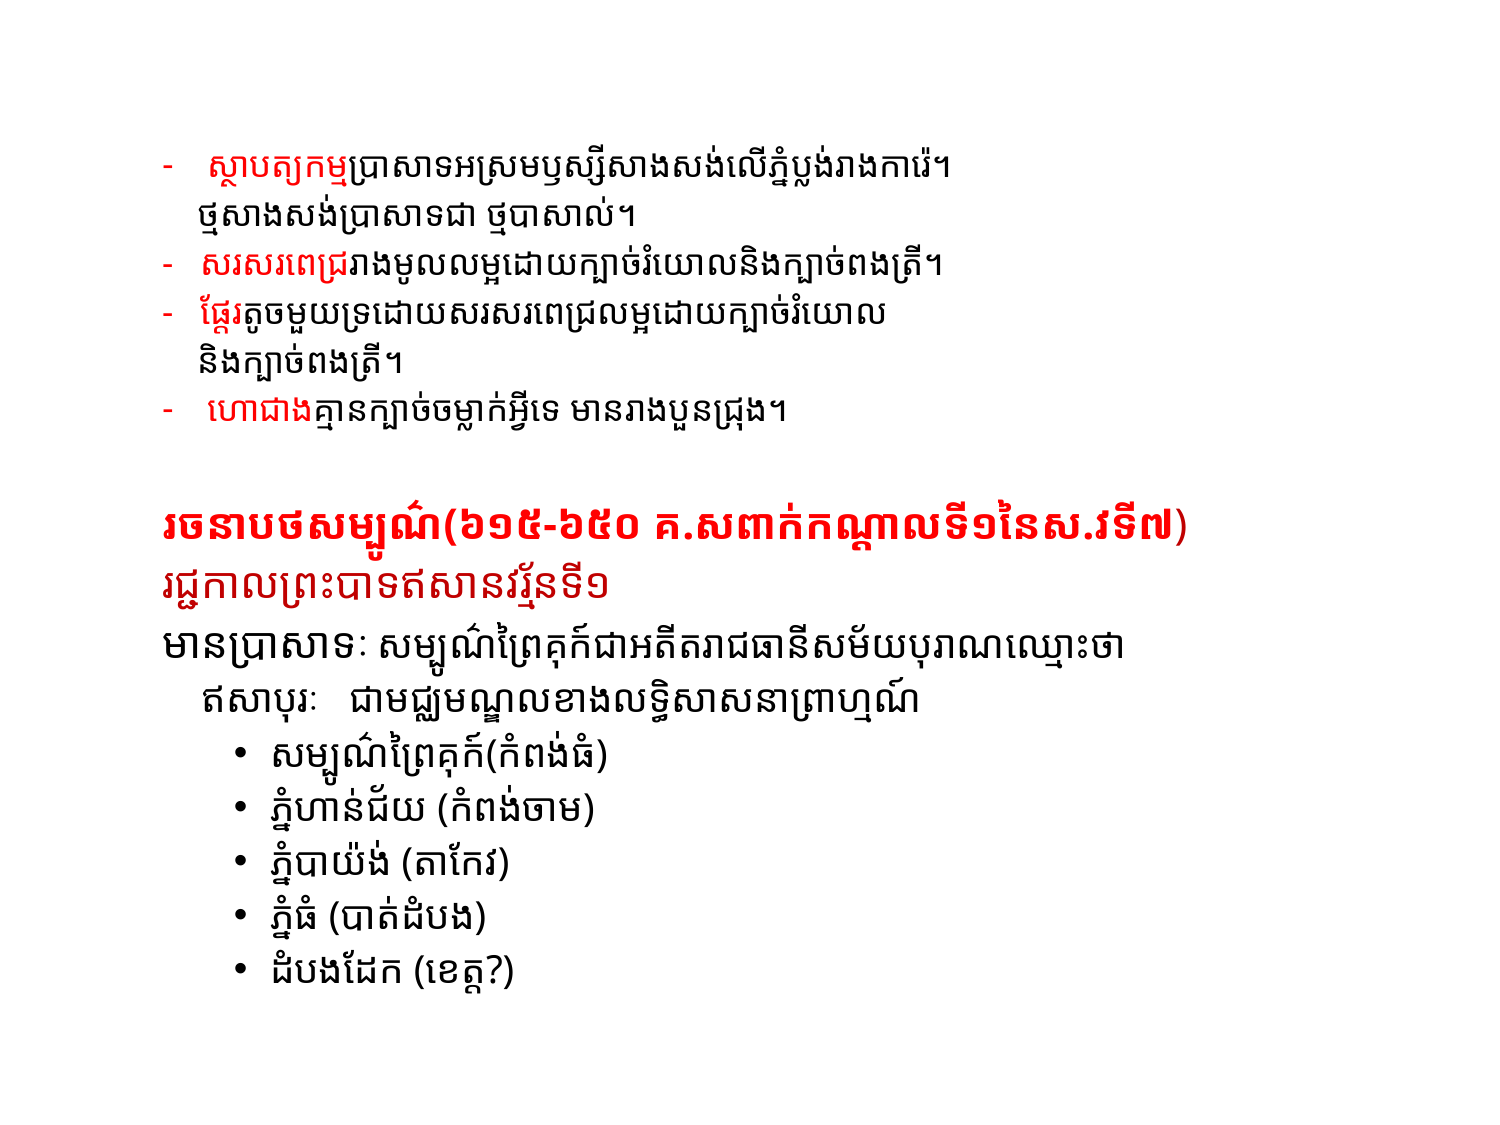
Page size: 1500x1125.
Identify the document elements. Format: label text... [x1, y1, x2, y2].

list ស្ថាបត្យកម្មប្រាសាទអស្រមឫស្សីសាងសង់លើភ្នំប្លង់រាងការ៉េ។ ថ្មសាងសង់ប្រាសាទជា ថ្មបាសាល់។ - សរសរពេជ្ររាងមូលលម្អដោយក្បាច់រំយោលនិងក្បាច់ពងត្រី។ - ផ្តែរតូចមួយទ្រដោយសរសរពេជ្រលម្អដោយក្បាច់រំយោល និងក្បាច់ពងត្រី។ ហោជាងគ្មានក្បាច់ចម្លាក់អ្វីទេ មានរាងបួនជ្រុង។ រចនាបថសម្បូណ៌(៦១៥-៦៥០ គ.សពាក់កណ្តាលទី១នៃស.វទី៧) រជ្ជកាលព្រះបាទឥសានវរ្ម័នទី១ មានប្រាសាទៈ សម្បូណ៌ព្រៃគុក៍ជាអតីតរាជធានីសម័យបុរាណឈ្មោះថា ឥសាបុរៈ ជាមជ្ឈមណ្ឌលខាងលទ្ធិសាសនាព្រាហ្មណ៍ សម្បូណ៌ព្រៃគុក៍(កំពង់ធំ) ភ្នំហាន់ជ័យ (កំពង់ចាម) ភ្នំបាយ៉ង់ (តាកែវ) ភ្នំធំ (បាត់ដំបង) ដំបងដែក (ខេត្ត?) [75, 92, 1463, 1013]
